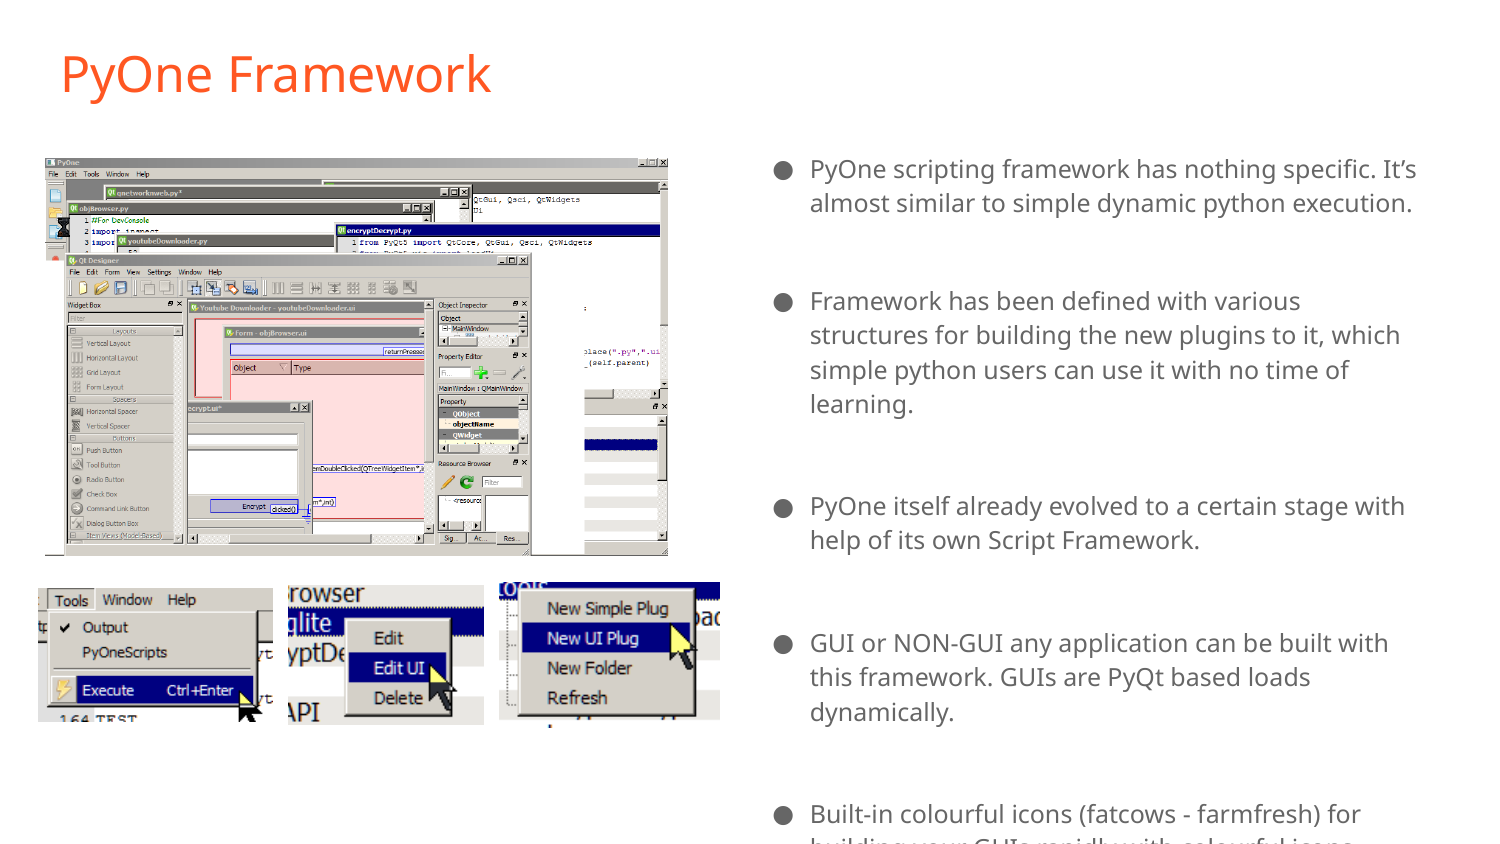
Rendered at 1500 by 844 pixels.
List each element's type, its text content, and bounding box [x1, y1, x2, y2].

picture [499, 582, 721, 729]
picture [287, 585, 484, 725]
picture [38, 588, 273, 723]
picture [44, 158, 669, 556]
list PyOne scripting framework has nothing specific. It’s almost similar to simple dynamic python execution. Framework has been defined with various structures for building the new plugins to it, which simple python users can use it with no time of learning. PyOne itself already evolved to a certain stage with help of its own Script Framework. GUI or NON-GUI any application can be built with this framework. GUIs are PyQt based loads dynamically. Built-in colourful icons (fatcows - farmfresh) for building your GUIs rapidly with colourful icons. MDI Editor, Editor enabled with QsciScintilla & Python Lexer, Dockable windows, Standard Error and Outputs, Dynamic Execution, Error Handling, Threads etc [719, 133, 1440, 742]
title PyOne Framework [45, 34, 813, 118]
